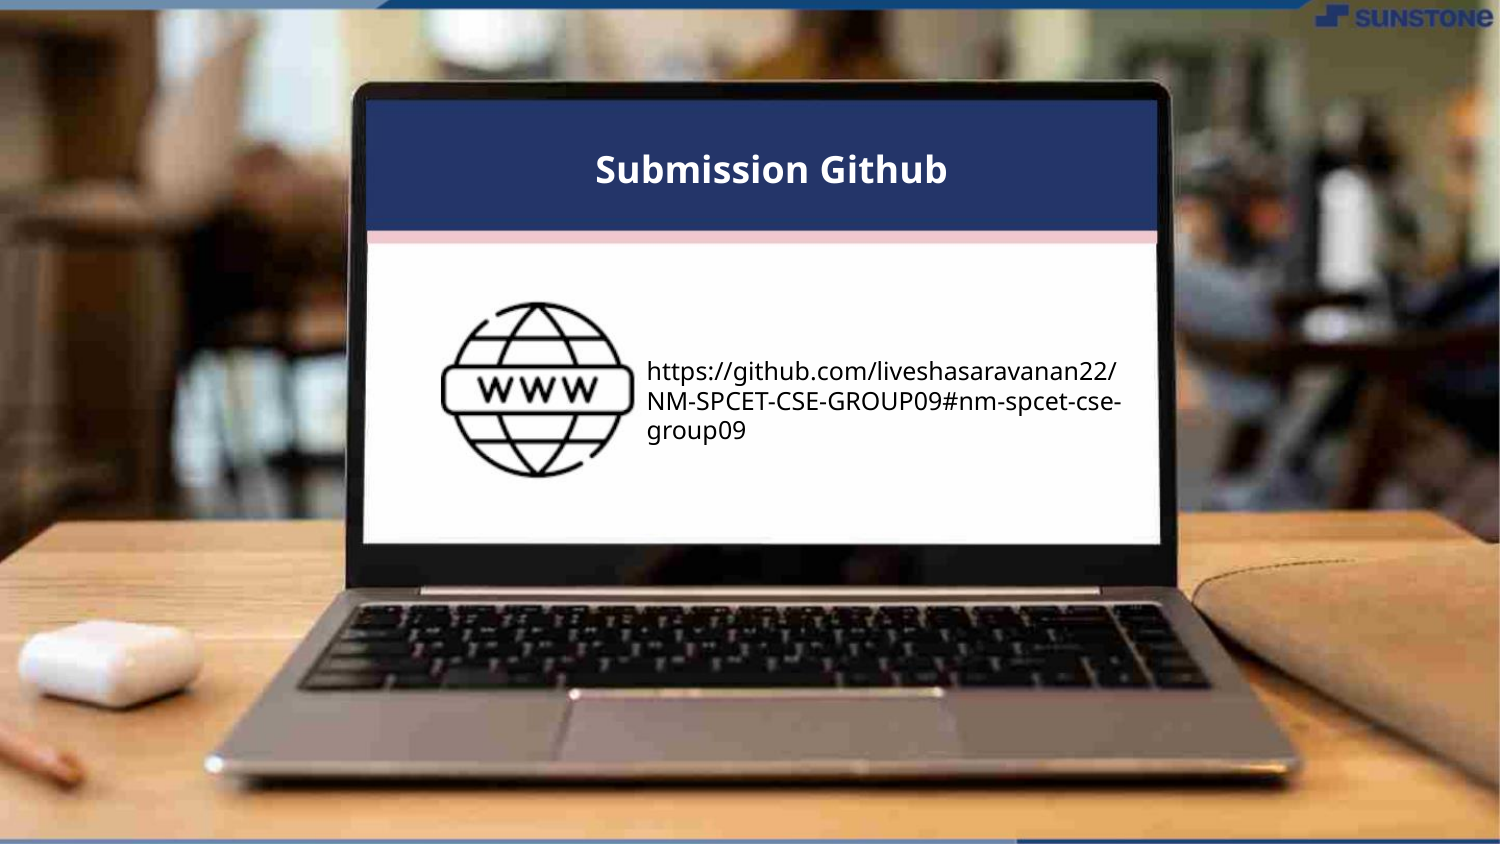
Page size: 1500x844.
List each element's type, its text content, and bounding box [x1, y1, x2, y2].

text_box [0, 0, 1500, 844]
text_box https://github.com/liveshasaravanan22/NM-SPCET-CSE-GROUP09#nm-spcet-cse-group09 [631, 347, 1176, 453]
text_box Submission Github [595, 146, 954, 191]
